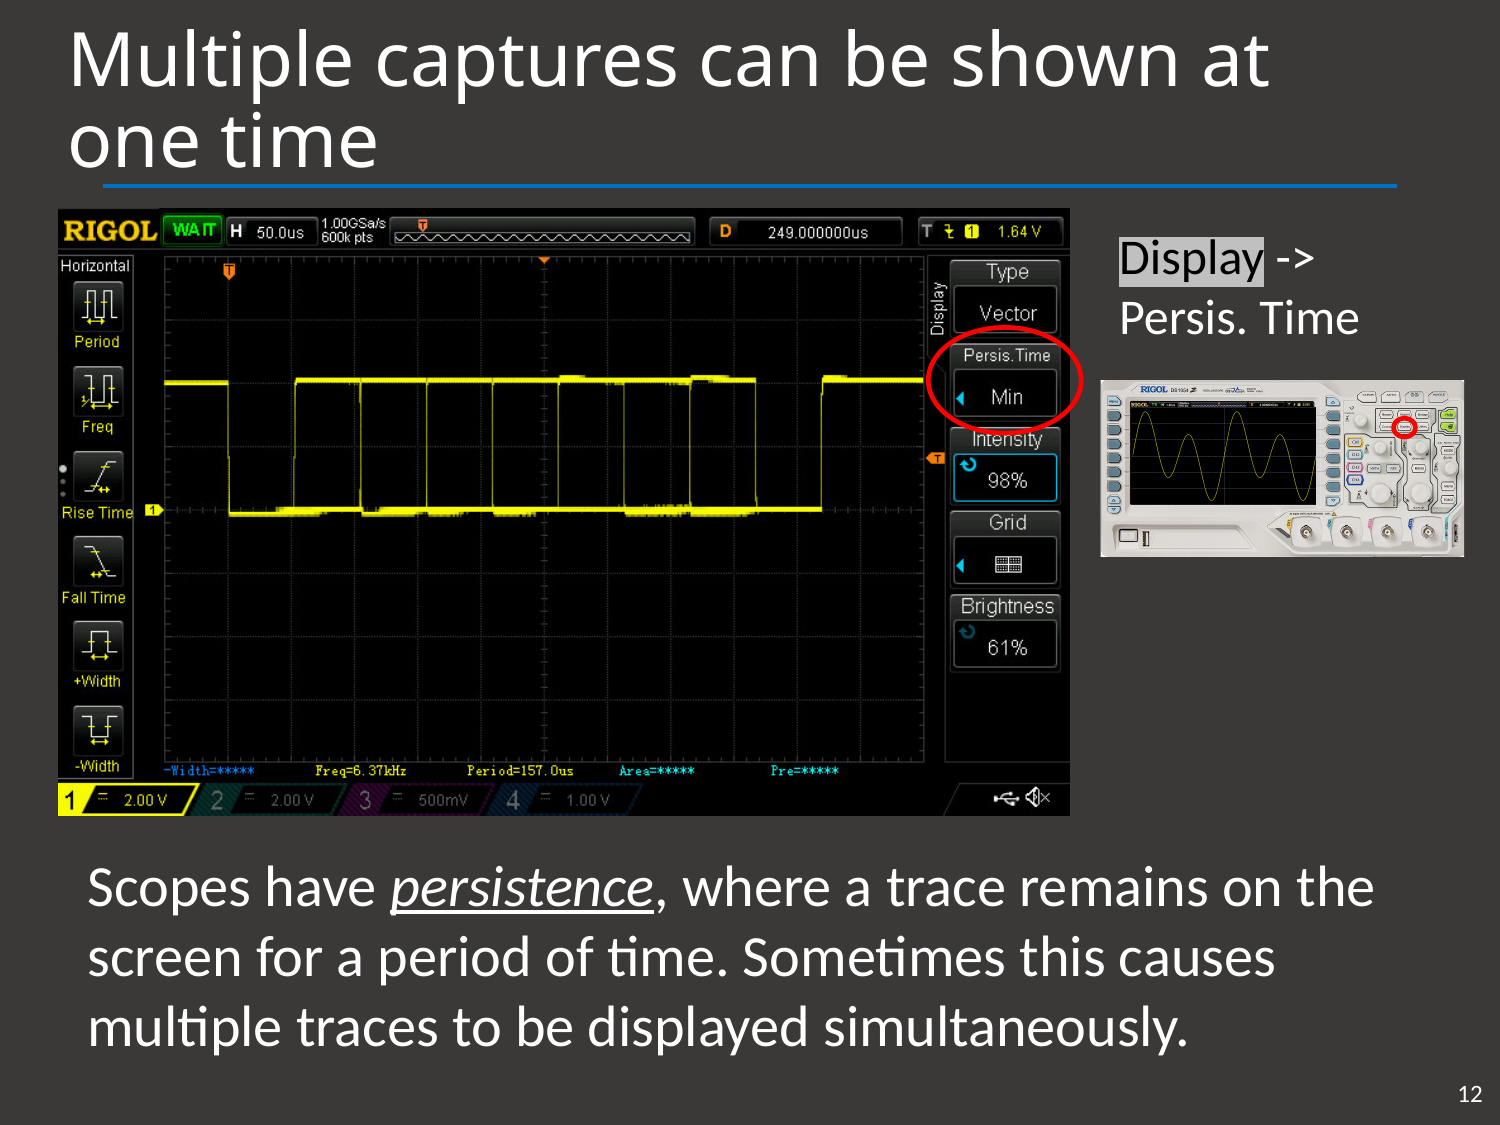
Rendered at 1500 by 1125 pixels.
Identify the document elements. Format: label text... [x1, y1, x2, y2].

text_box Scopes have persistence, where a trace remains on the screen for a period of time. Sometimes this causes multiple traces to be displayed simultaneously. [72, 840, 1491, 1066]
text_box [58, 208, 1082, 816]
title Multiple captures can be shown at one time [52, 69, 1409, 137]
text_box Display -> Persis. Time [1104, 216, 1435, 352]
slide_number 12 [1160, 1062, 1498, 1123]
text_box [1100, 380, 1465, 557]
